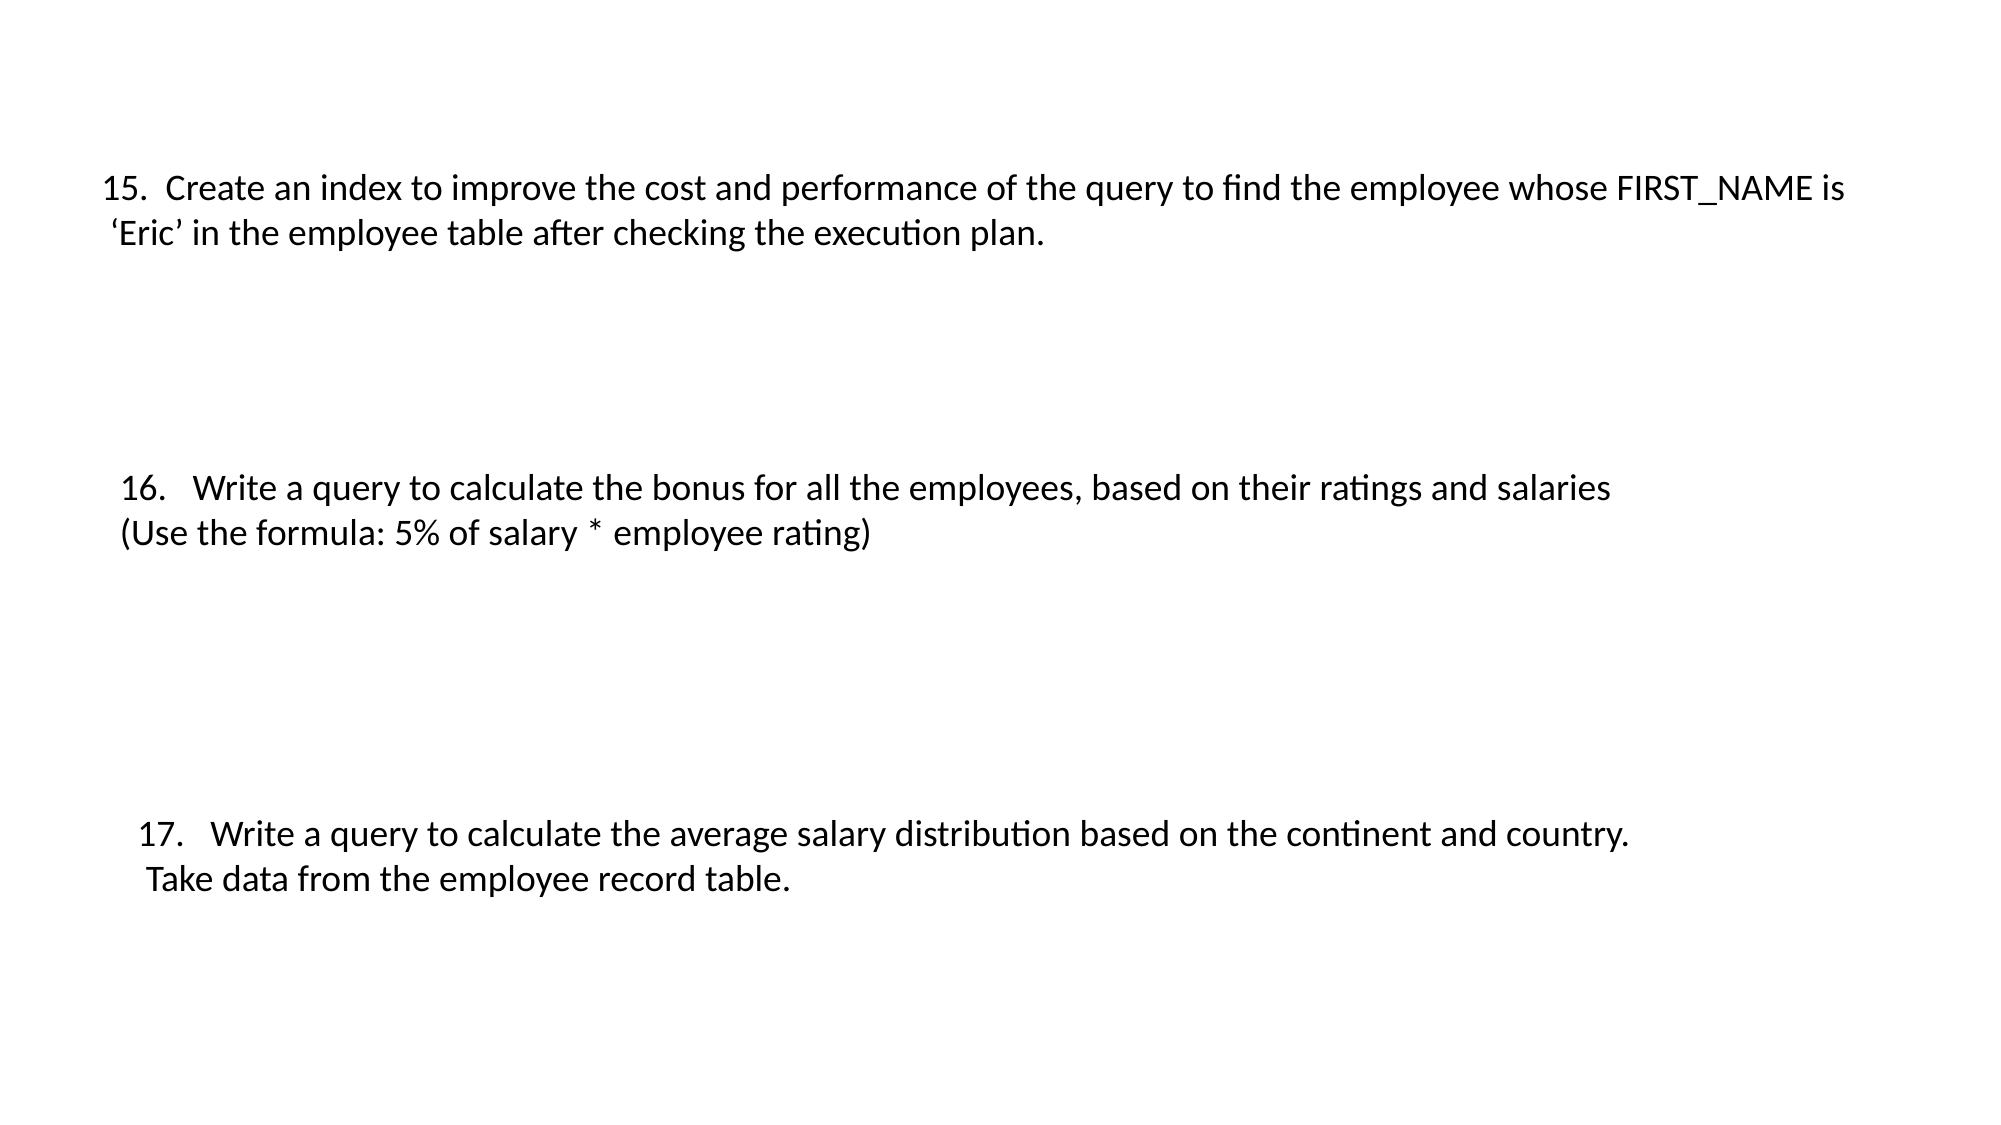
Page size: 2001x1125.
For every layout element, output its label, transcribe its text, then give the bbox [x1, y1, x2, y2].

text_box 16. Write a query to calculate the bonus for all the employees, based on their ratings and salaries (Use the formula: 5% of salary * employee rating) [105, 455, 1665, 561]
text_box 17. Write a query to calculate the average salary distribution based on the continent and country. Take data from the employee record table. [122, 756, 1748, 907]
text_box 15. Create an index to improve the cost and performance of the query to find the employee whose FIRST_NAME is ‘Eric’ in the employee table after checking the execution plan. [86, 155, 1862, 260]
